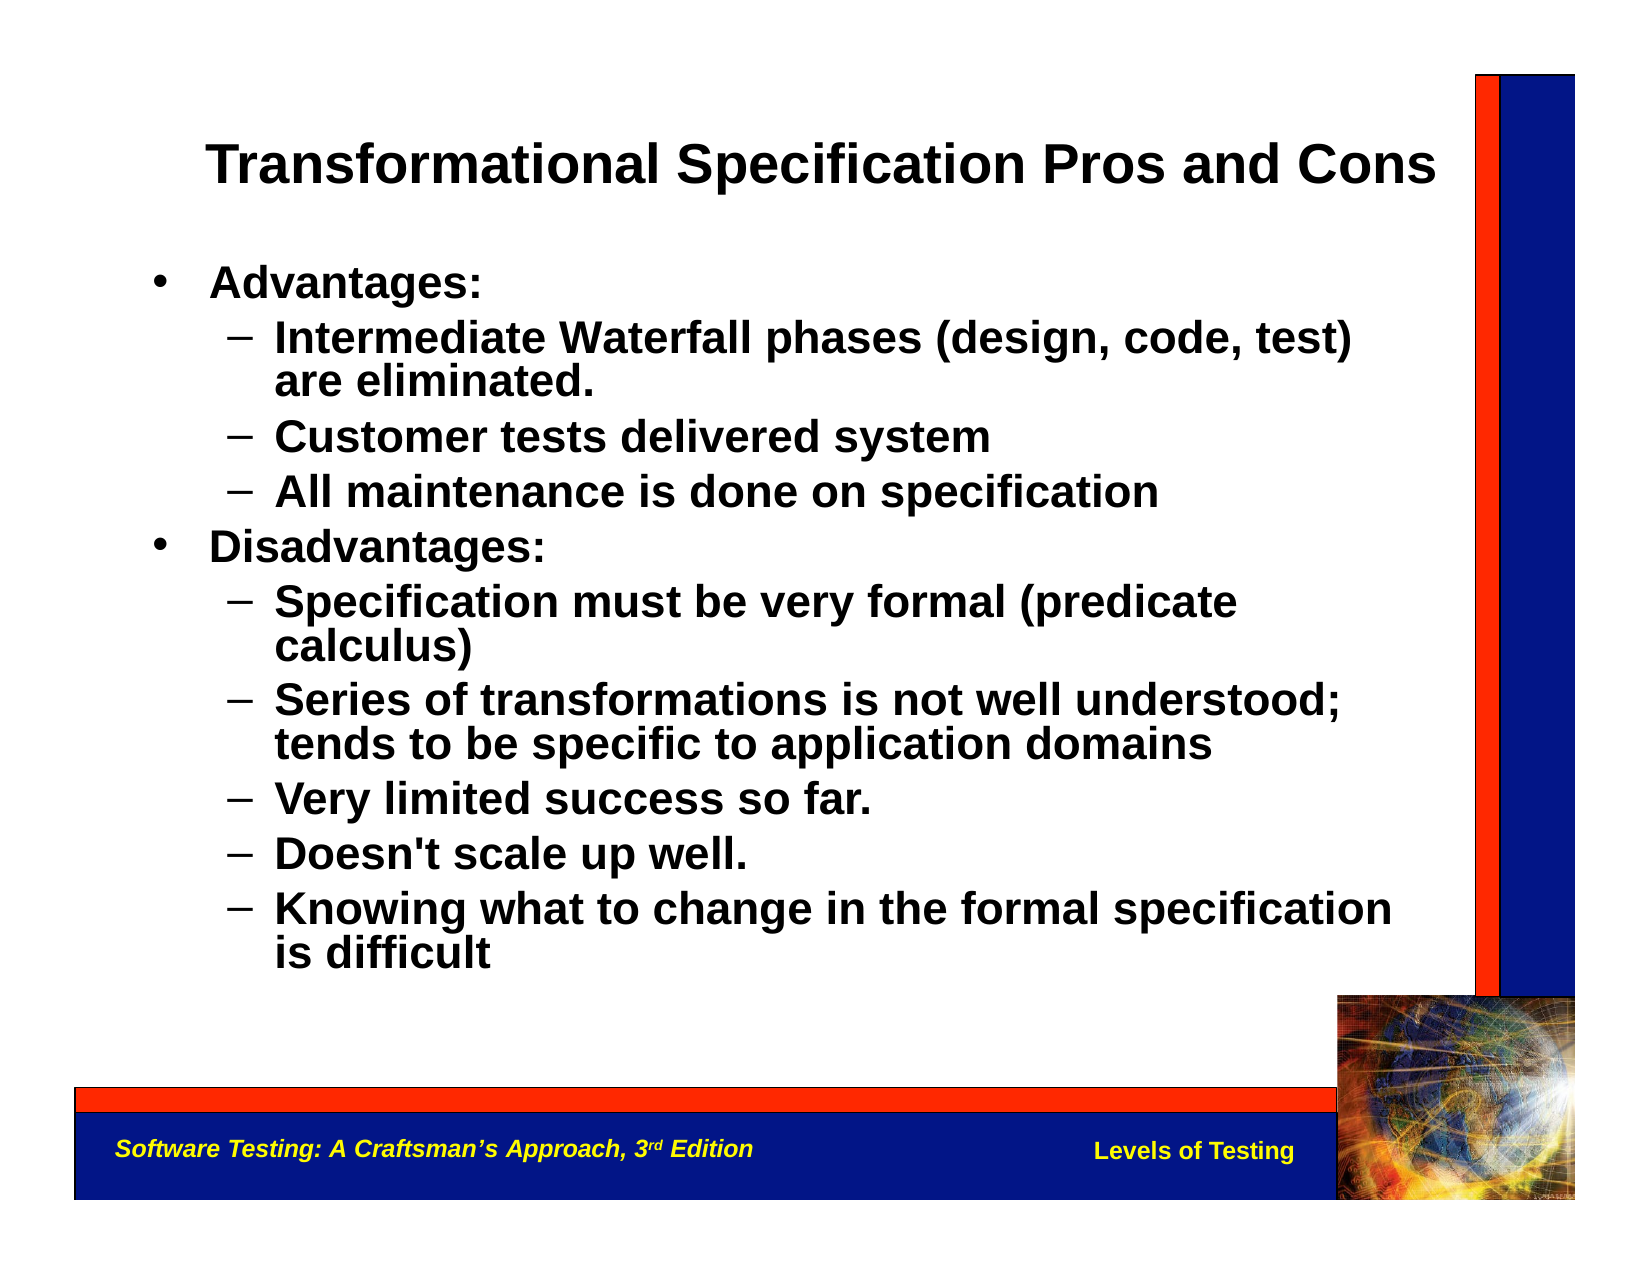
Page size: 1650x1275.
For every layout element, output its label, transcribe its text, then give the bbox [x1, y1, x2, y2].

text_box Advantages: Intermediate Waterfall phases (design, code, test) are eliminated. Customer tests delivered system All maintenance is done on specification Disadvantages: Specification must be very formal (predicate calculus) Series of transformations is not well understood; tends to be specific to application domains Very limited success so far. Doesn't scale up well. Knowing what to change in the formal specification is difficult [150, 252, 1400, 978]
title Transformational Specification Pros and Cons [135, 127, 1515, 340]
footer Levels of Testing [1091, 1134, 1301, 1275]
slide_number Software Testing: A Craftsman’s Approach, 3rd Edition [112, 1132, 765, 1275]
picture [1337, 995, 1575, 1200]
